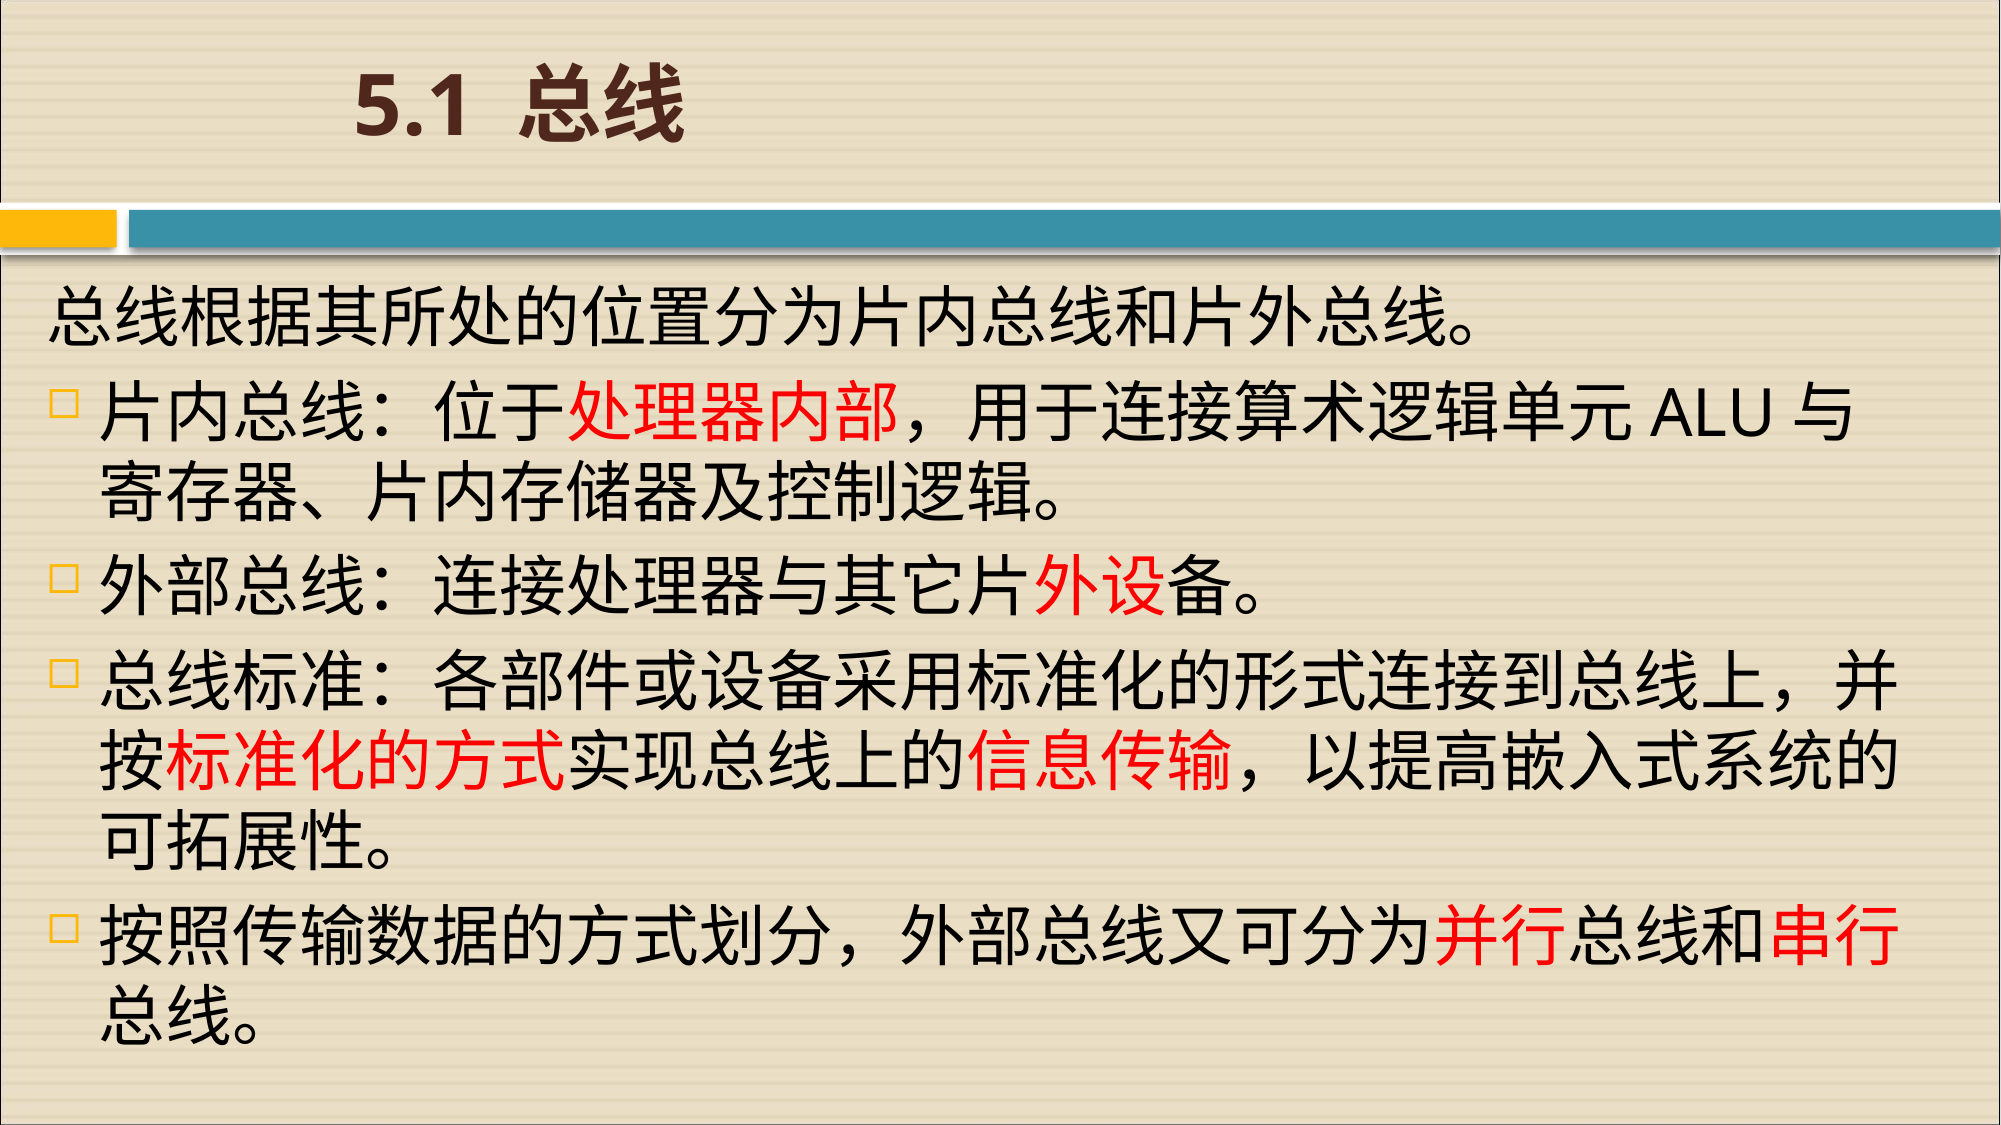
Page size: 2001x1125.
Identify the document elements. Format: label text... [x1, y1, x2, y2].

picture [0, 0, 2001, 1125]
list 总线根据其所处的位置分为片内总线和片外总线。 片内总线：位于处理器内部，用于连接算术逻辑单元ALU与寄存器、片内存储器及控制逻辑。 外部总线：连接处理器与其它片外设备。 总线标准：各部件或设备采用标准化的形式连接到总线上，并按标准化的方式实现总线上的信息传输，以提高嵌入式系统的可拓展性。 按照传输数据的方式划分，外部总线又可分为并行总线和串行总线。 [31, 266, 1934, 1125]
title 5.1 总线 [338, 42, 1612, 162]
